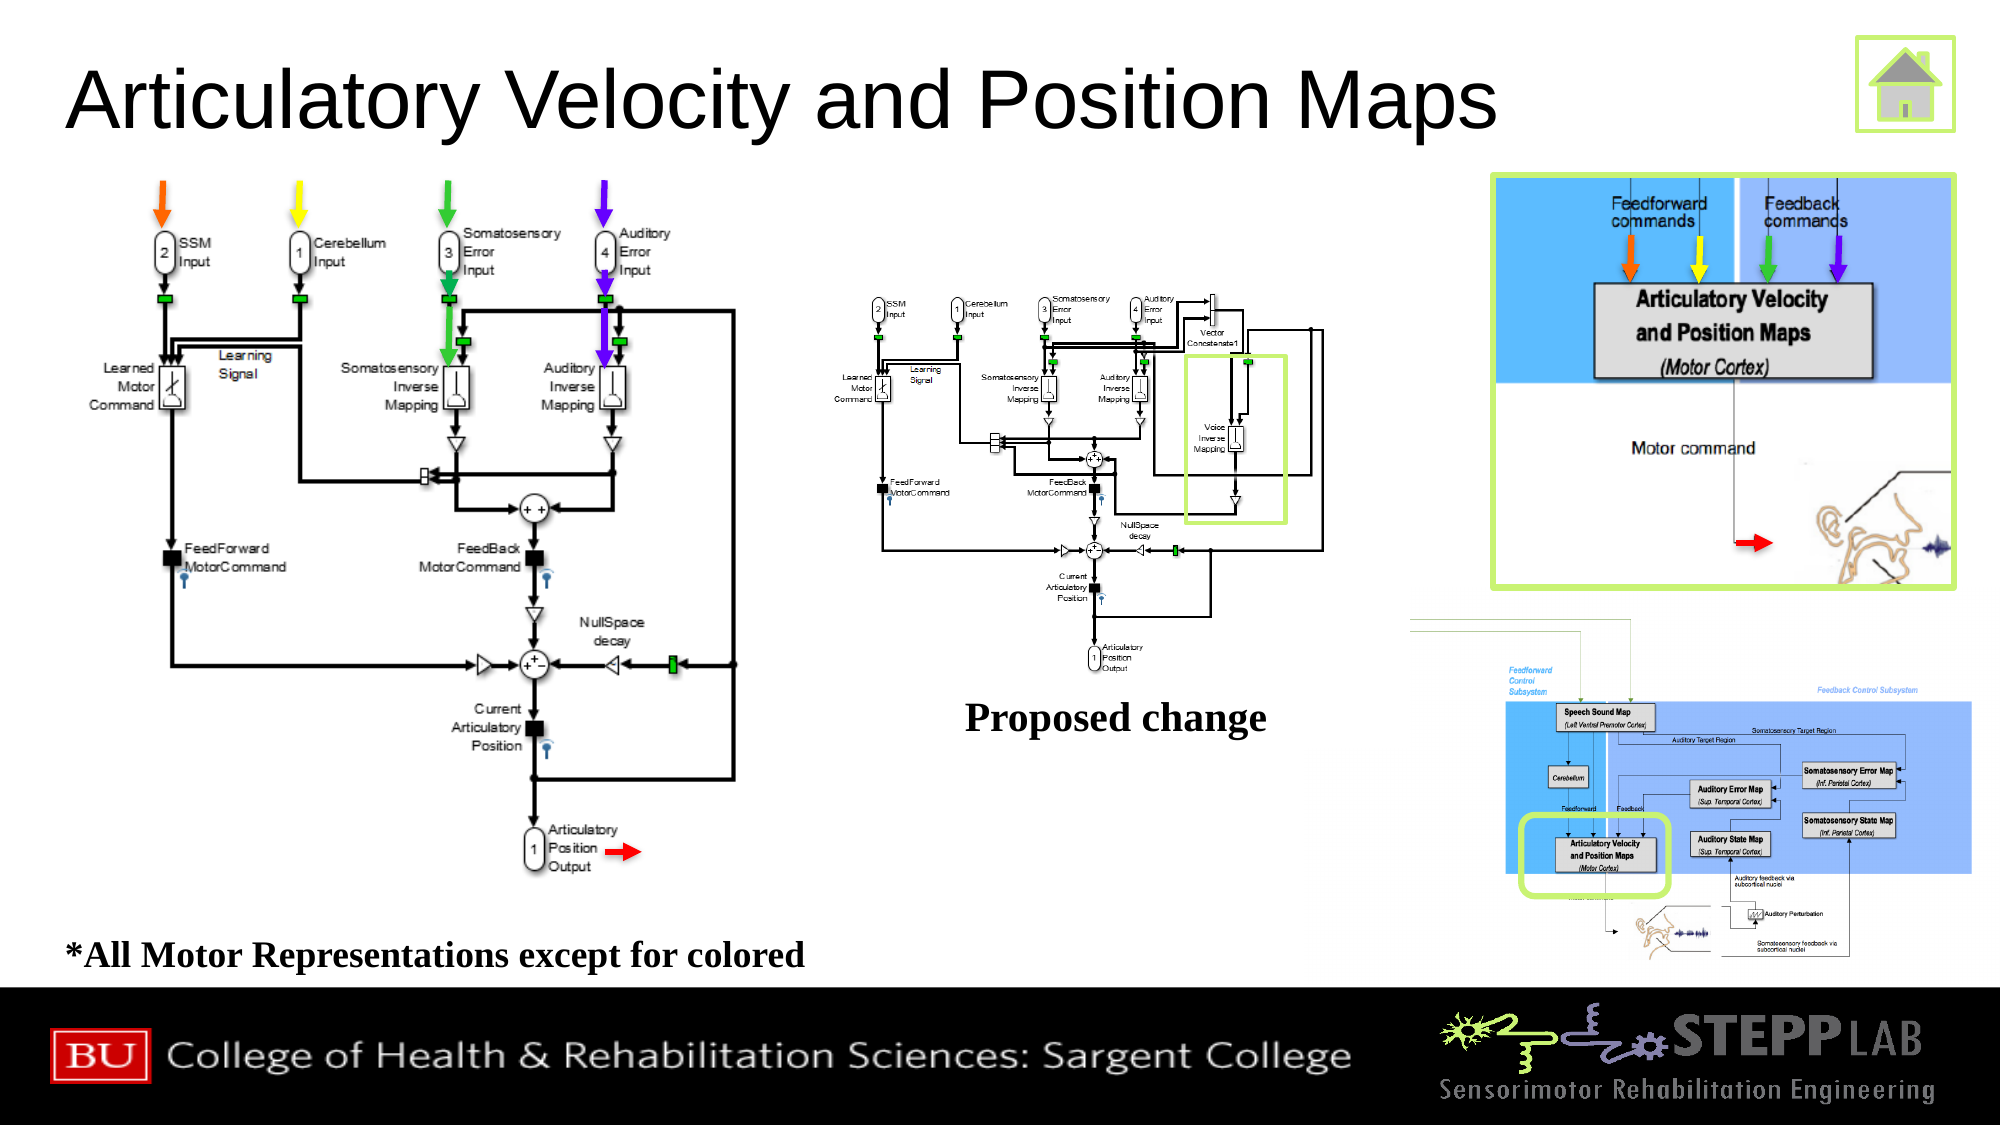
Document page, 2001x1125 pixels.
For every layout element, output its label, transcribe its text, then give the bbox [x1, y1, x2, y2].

picture [50, 1028, 1355, 1084]
text_box [1855, 35, 1956, 133]
text_box *All Motor Representations except for colored [49, 922, 897, 982]
picture [1438, 1000, 1940, 1109]
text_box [823, 258, 1410, 749]
picture [67, 203, 841, 969]
picture [1304, 174, 2000, 985]
title Articulatory Velocity and Position Maps [50, 37, 1934, 163]
